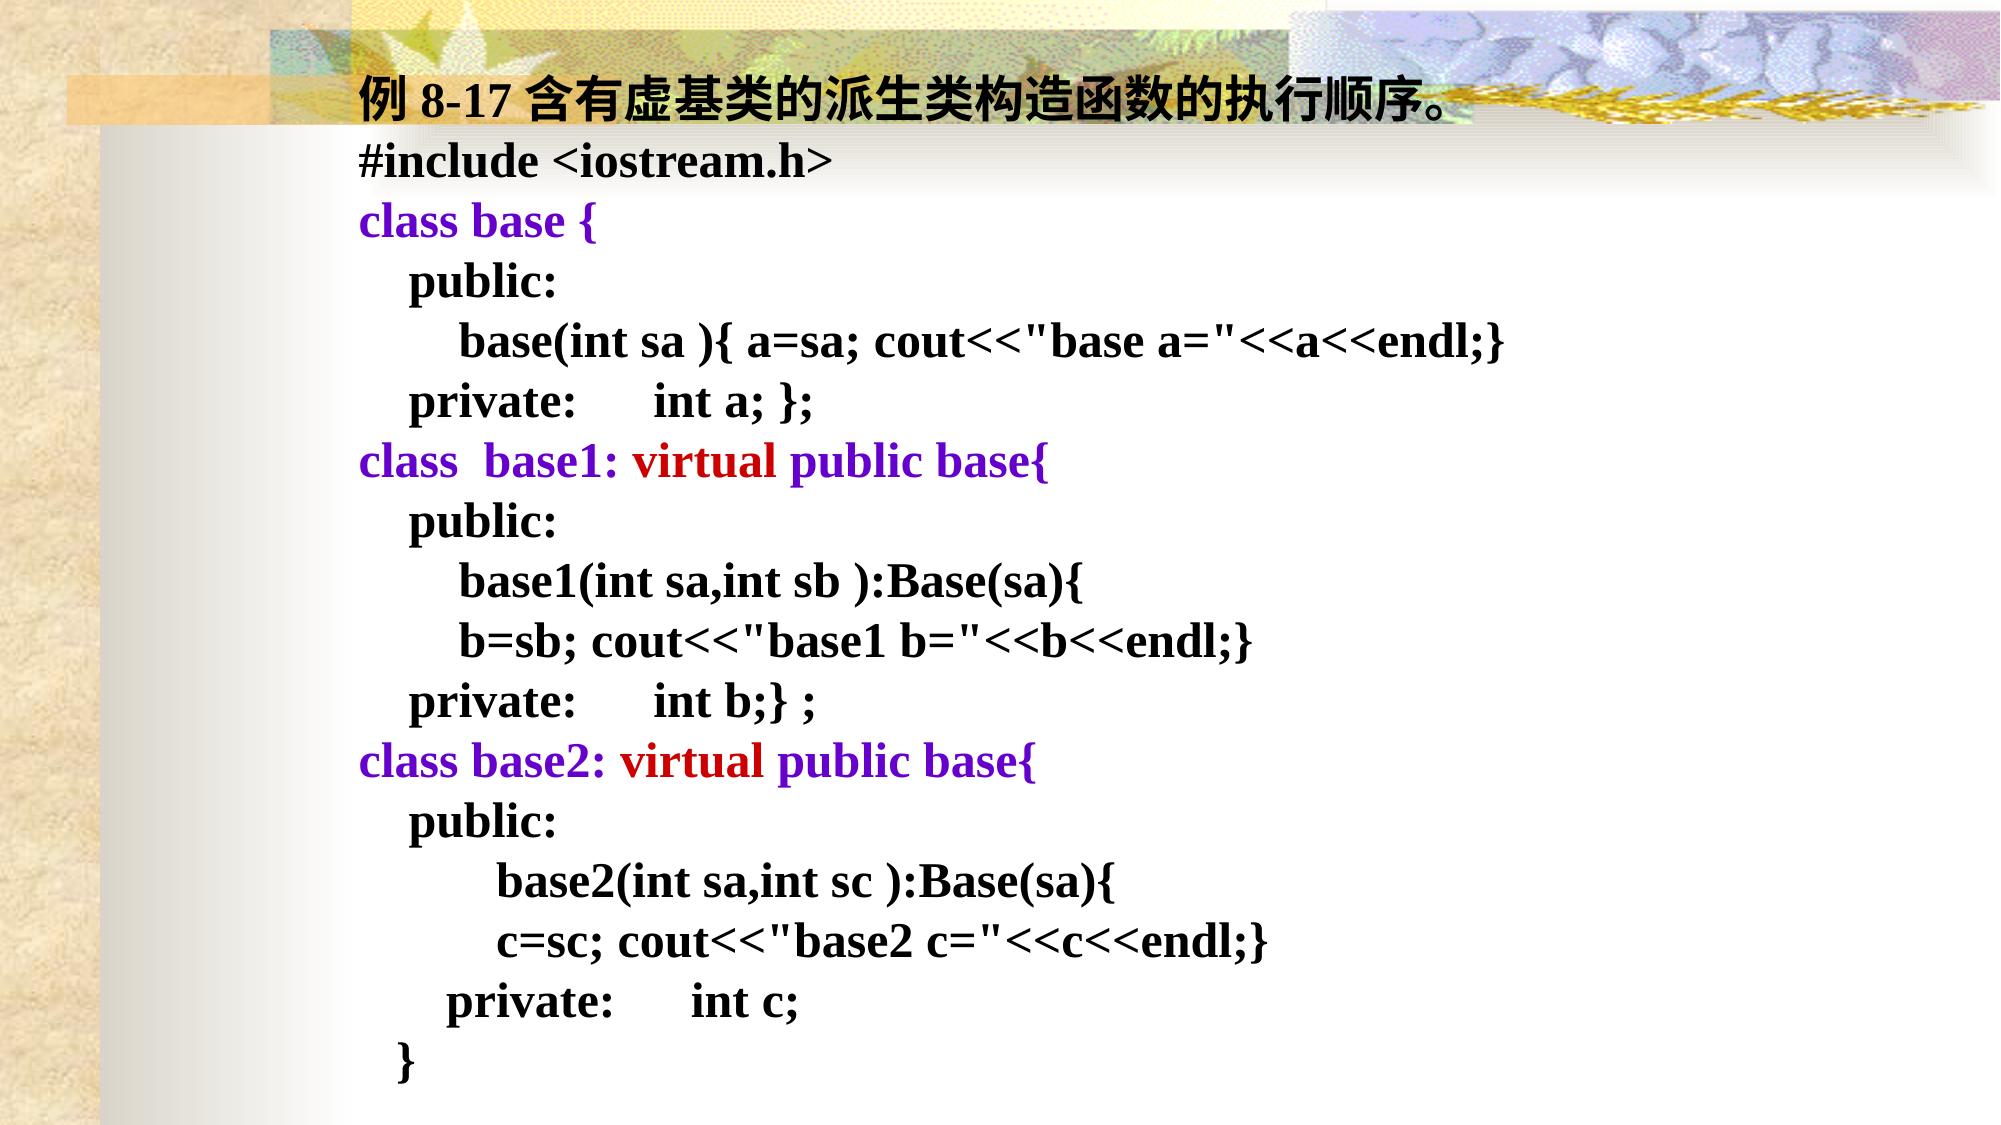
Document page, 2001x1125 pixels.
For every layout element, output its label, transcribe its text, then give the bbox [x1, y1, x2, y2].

text_box 例8-17含有虚基类的派生类构造函数的执行顺序。 #include <iostream.h> class base { public: base(int sa ){ a=sa; cout<<"base a="<<a<<endl;} private: int a; }; class base1: virtual public base{ public: base1(int sa,int sb ):Base(sa){ b=sb; cout<<"base1 b="<<b<<endl;} private: int b;} ; class base2: virtual public base{ public: base2(int sa,int sc ):Base(sa){ c=sc; cout<<"base2 c="<<c<<endl;} private: int c; } [299, 60, 1663, 1096]
picture [0, 0, 2000, 1125]
